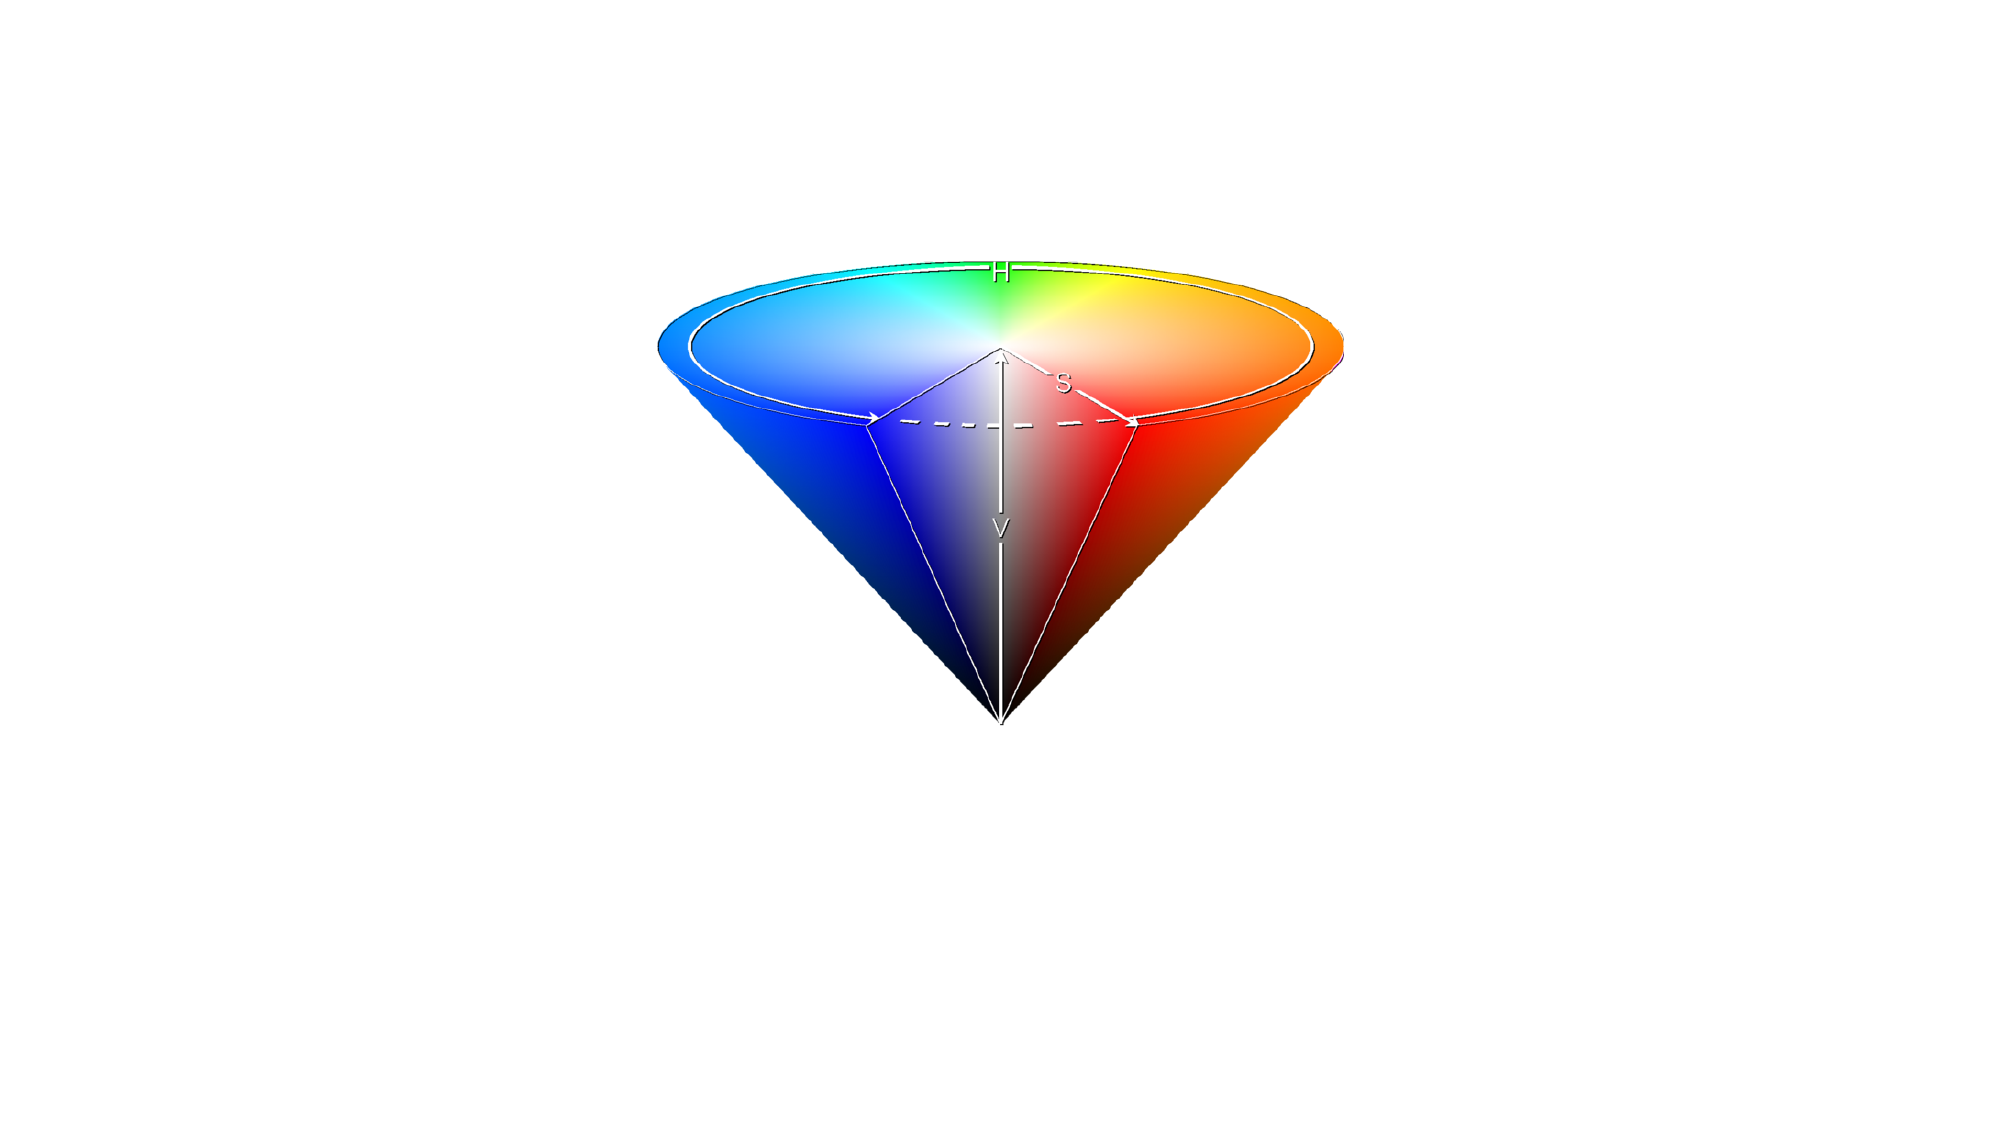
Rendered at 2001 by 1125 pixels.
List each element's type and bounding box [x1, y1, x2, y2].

picture [656, 217, 1344, 768]
